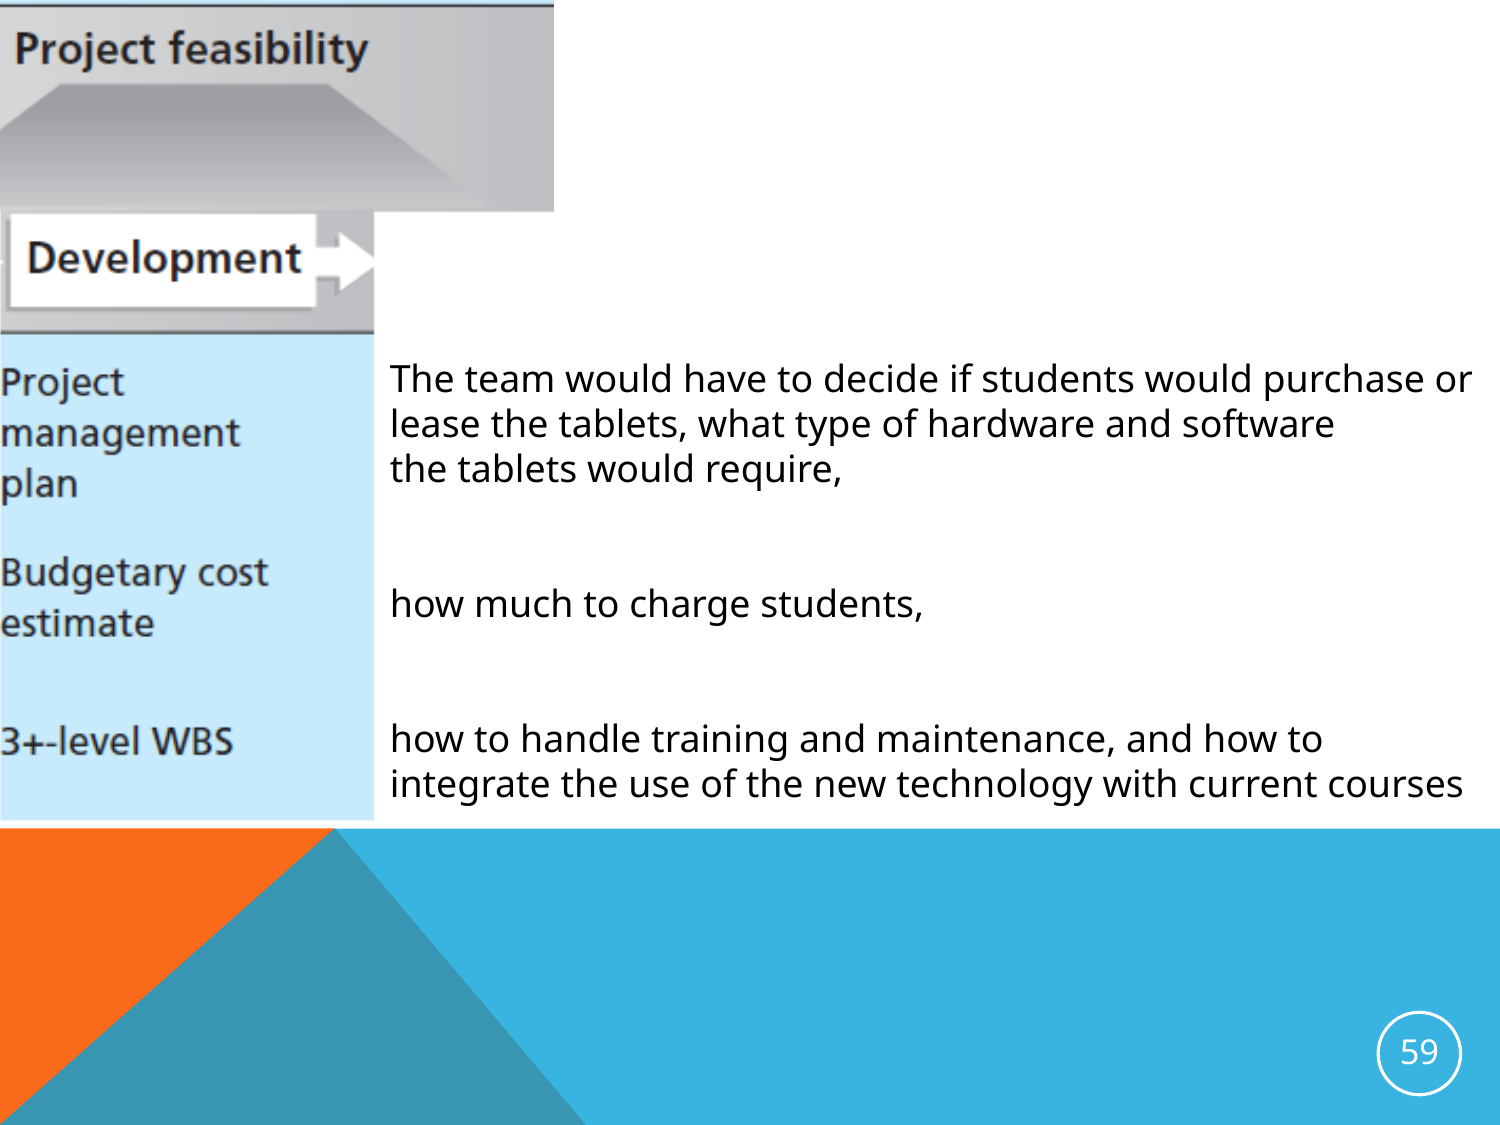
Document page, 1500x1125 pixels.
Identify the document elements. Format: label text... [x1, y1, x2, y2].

slide_number 59 [1376, 1010, 1463, 1097]
picture [0, 0, 555, 823]
text_box The team would have to decide if students would purchase or lease the tablets, what type of hardware and software the tablets would require, how much to charge students, how to handle training and maintenance, and how to integrate the use of the new technology with current courses [559, 348, 1500, 813]
